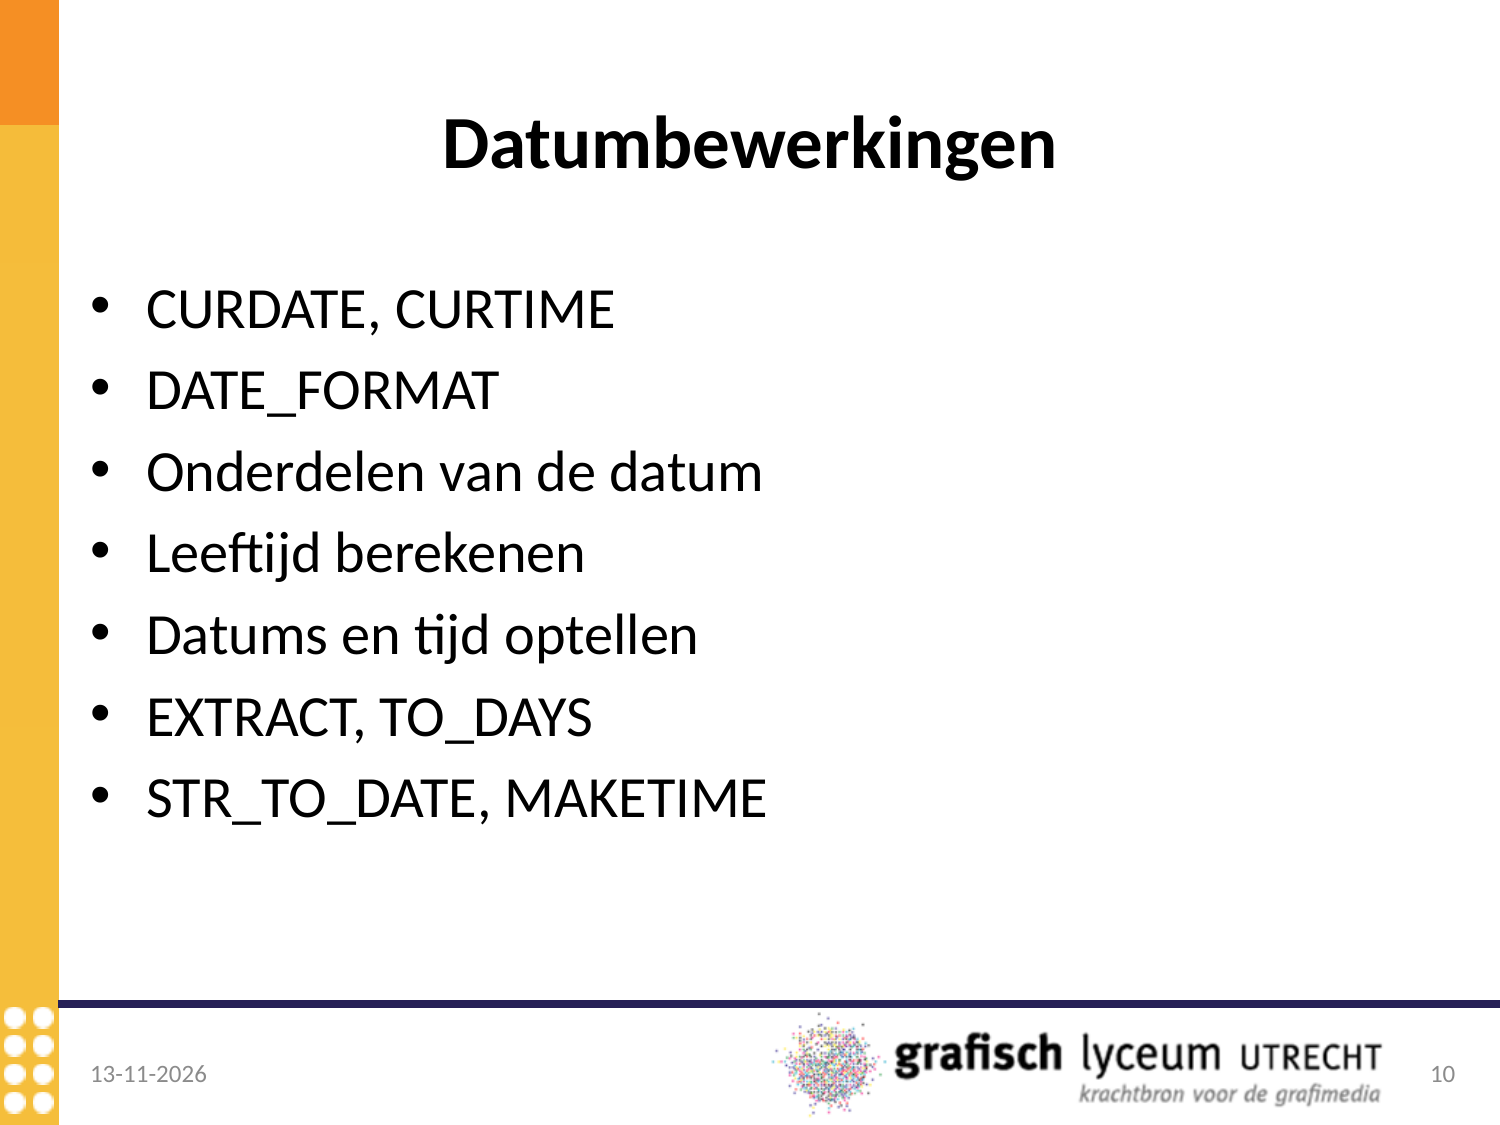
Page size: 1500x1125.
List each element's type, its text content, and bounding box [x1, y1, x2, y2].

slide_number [75, 1042, 425, 1103]
slide_number 10 [1399, 1042, 1471, 1103]
list CURDATE, CURTIME DATE_FORMAT Onderdelen van de datum Leeftijd berekenen Datums en tijd optellen EXTRACT, TO_DAYS STR_TO_DATE, MAKETIME [75, 262, 1425, 998]
picture [0, 0, 1500, 1125]
title Datumbewerkingen [75, 45, 1425, 233]
